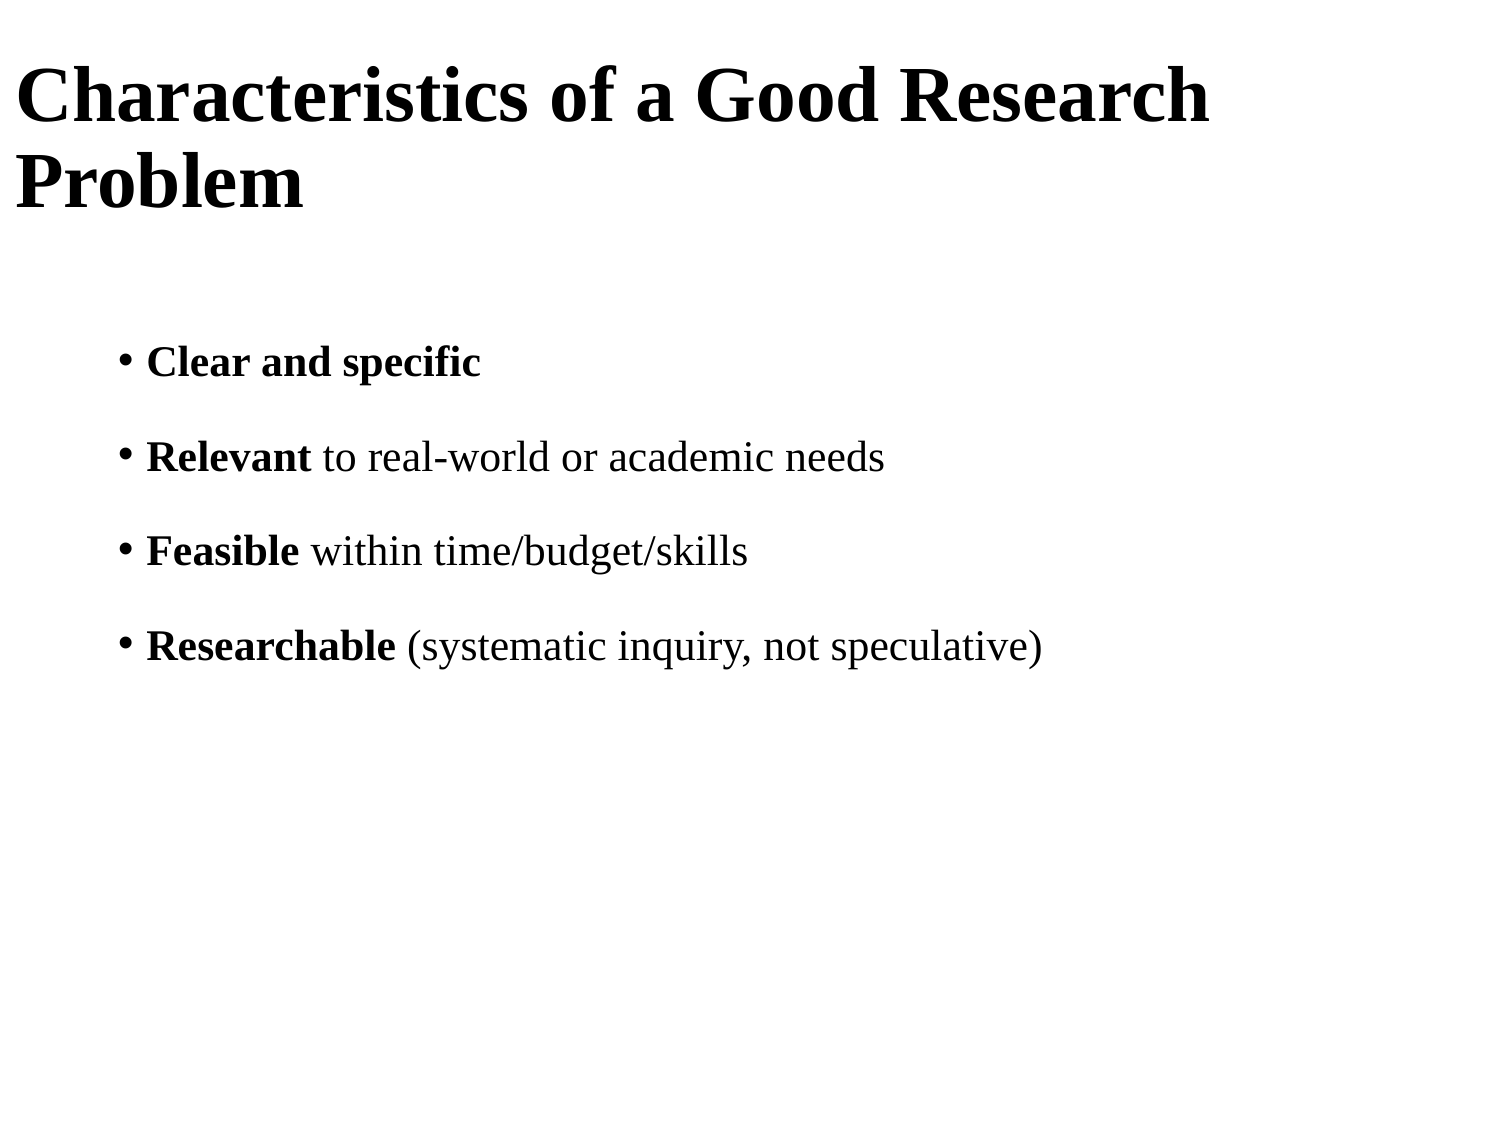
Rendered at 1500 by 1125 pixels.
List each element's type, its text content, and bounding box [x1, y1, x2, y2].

title Characteristics of a Good Research Problem [0, 45, 1472, 233]
list Clear and specific Relevant to real-world or academic needs Feasible within time/budget/skills Researchable (systematic inquiry, not speculative) [103, 299, 1397, 1014]
